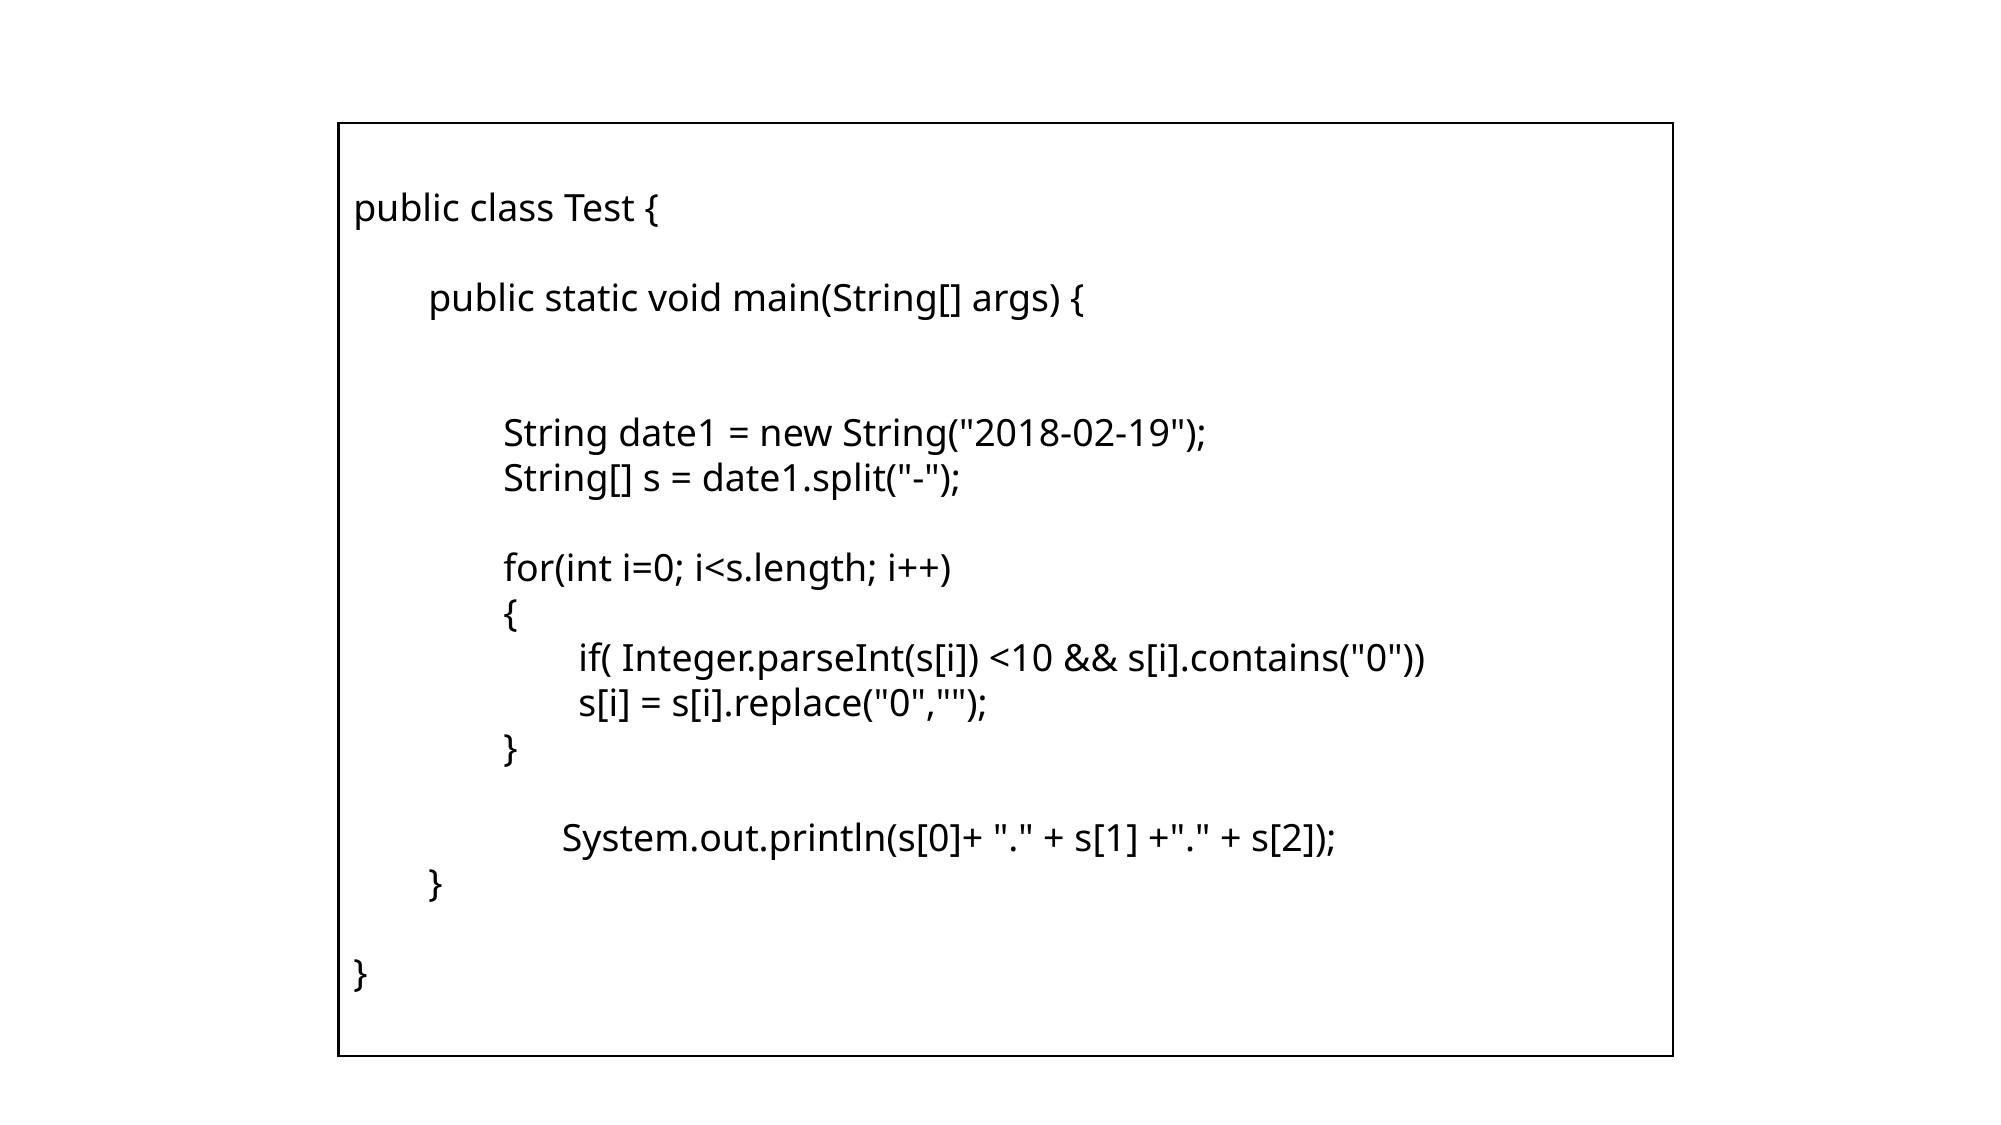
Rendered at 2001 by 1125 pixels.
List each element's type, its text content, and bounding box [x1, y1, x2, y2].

text_box public class Test { public static void main(String[] args) { String date1 = new String("2018-02-19"); String[] s = date1.split("-"); for(int i=0; i<s.length; i++) { if( Integer.parseInt(s[i]) <10 && s[i].contains("0")) s[i] = s[i].replace("0",""); } System.out.println(s[0]+ "." + s[1] +"." + s[2]); } } [337, 122, 1674, 1057]
